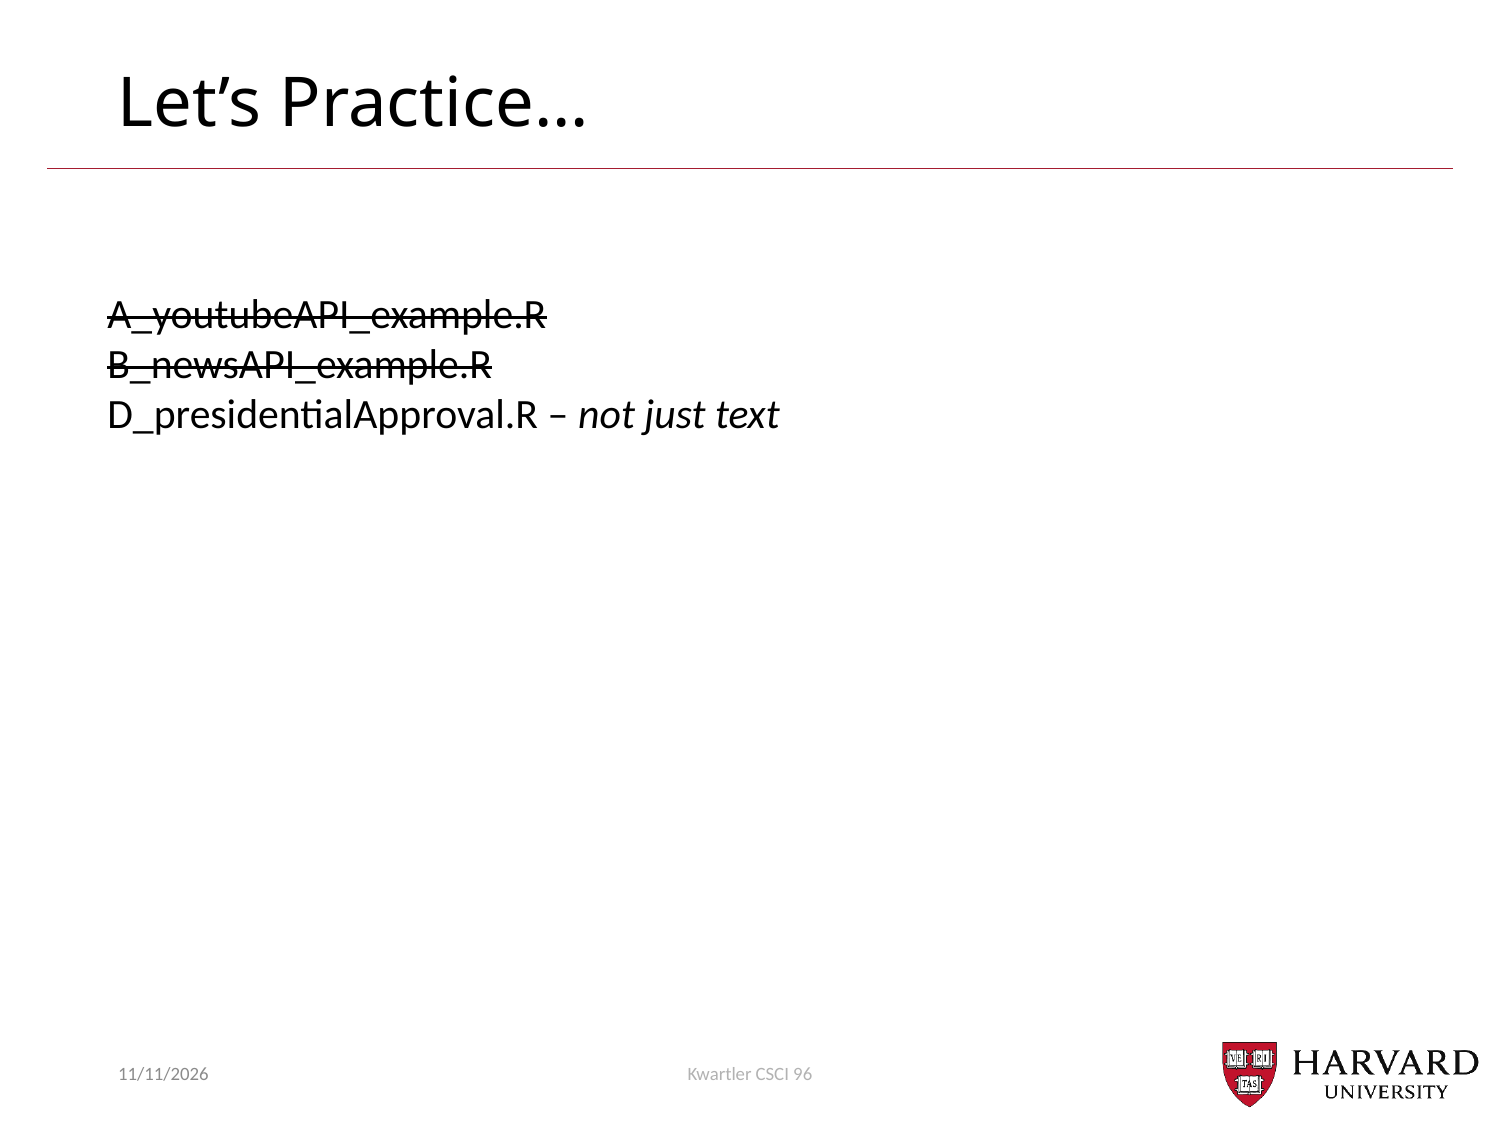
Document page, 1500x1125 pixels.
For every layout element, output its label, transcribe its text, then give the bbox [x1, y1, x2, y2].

picture [1200, 1024, 1500, 1125]
text_box A_youtubeAPI_example.R B_newsAPI_example.R D_presidentialApproval.R – not just text [92, 279, 796, 445]
title Let’s Practice… [103, 59, 1397, 157]
footer Kwartler CSCI 96 [496, 1042, 1004, 1103]
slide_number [103, 1042, 441, 1103]
